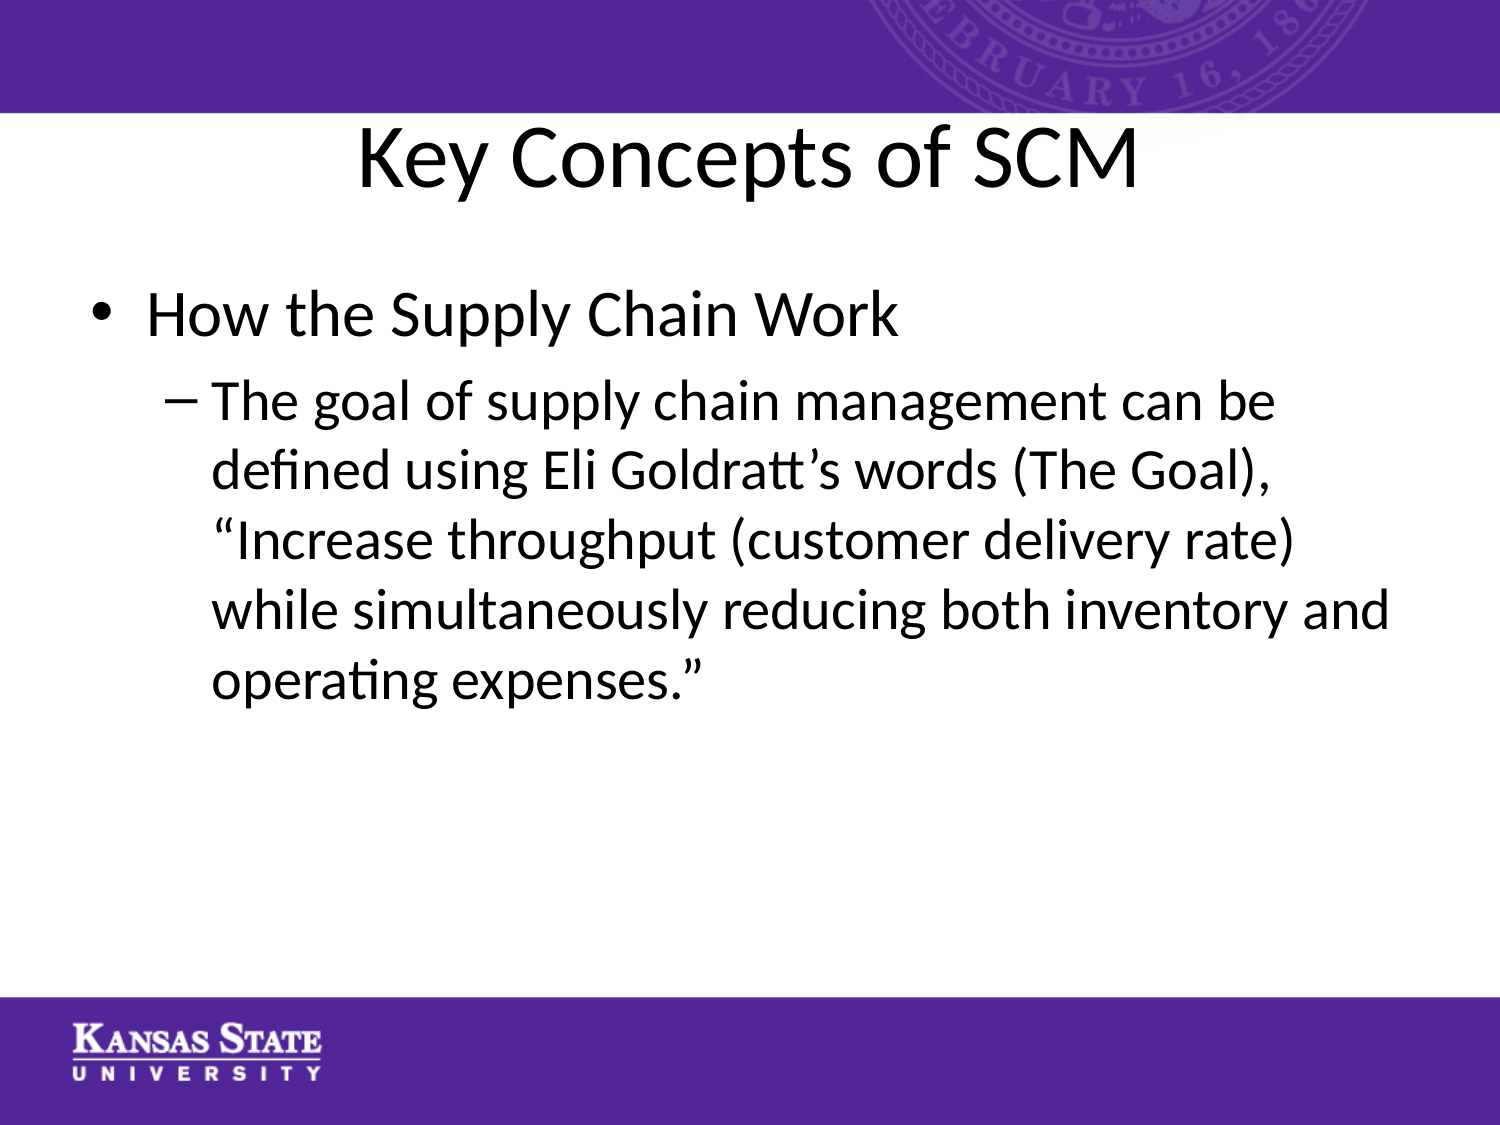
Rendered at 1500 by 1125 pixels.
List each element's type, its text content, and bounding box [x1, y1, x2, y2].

title Key Concepts of SCM [75, 57, 1425, 245]
list How the Supply Chain Work The goal of supply chain management can be defined using Eli Goldratt’s words (The Goal), “Increase throughput (customer delivery rate) while simultaneously reducing both inventory and operating expenses.” [75, 262, 1425, 1005]
picture [0, 0, 1500, 1125]
